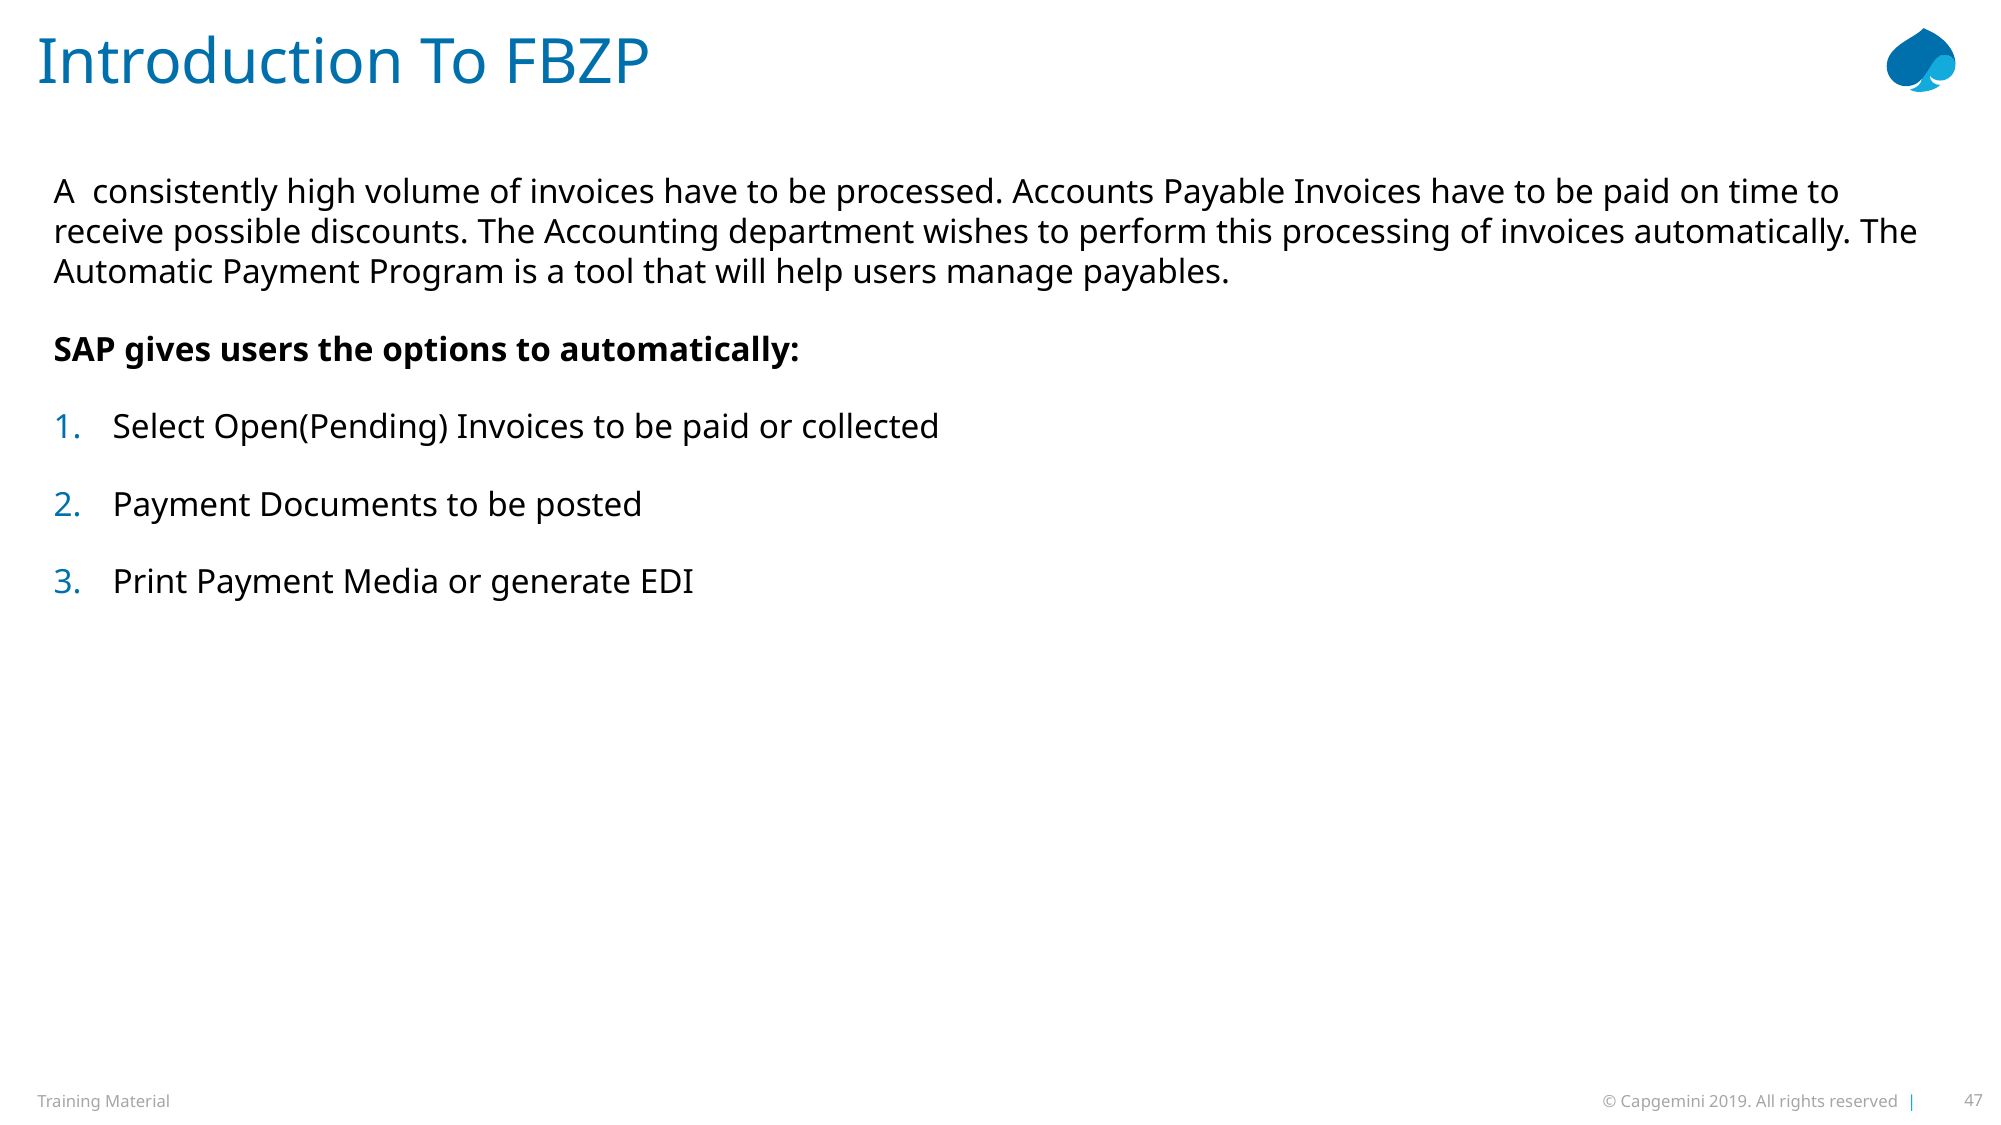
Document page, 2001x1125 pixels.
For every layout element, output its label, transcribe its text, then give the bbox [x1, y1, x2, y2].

title Introduction To FBZP [37, 0, 1863, 119]
text_box A consistently high volume of invoices have to be processed. Accounts Payable Invoices have to be paid on time to receive possible discounts. The Accounting department wishes to perform this processing of invoices automatically. The Automatic Payment Program is a tool that will help users manage payables. SAP gives users the options to automatically: Select Open(Pending) Invoices to be paid or collected Payment Documents to be posted Print Payment Media or generate EDI [38, 163, 1955, 608]
